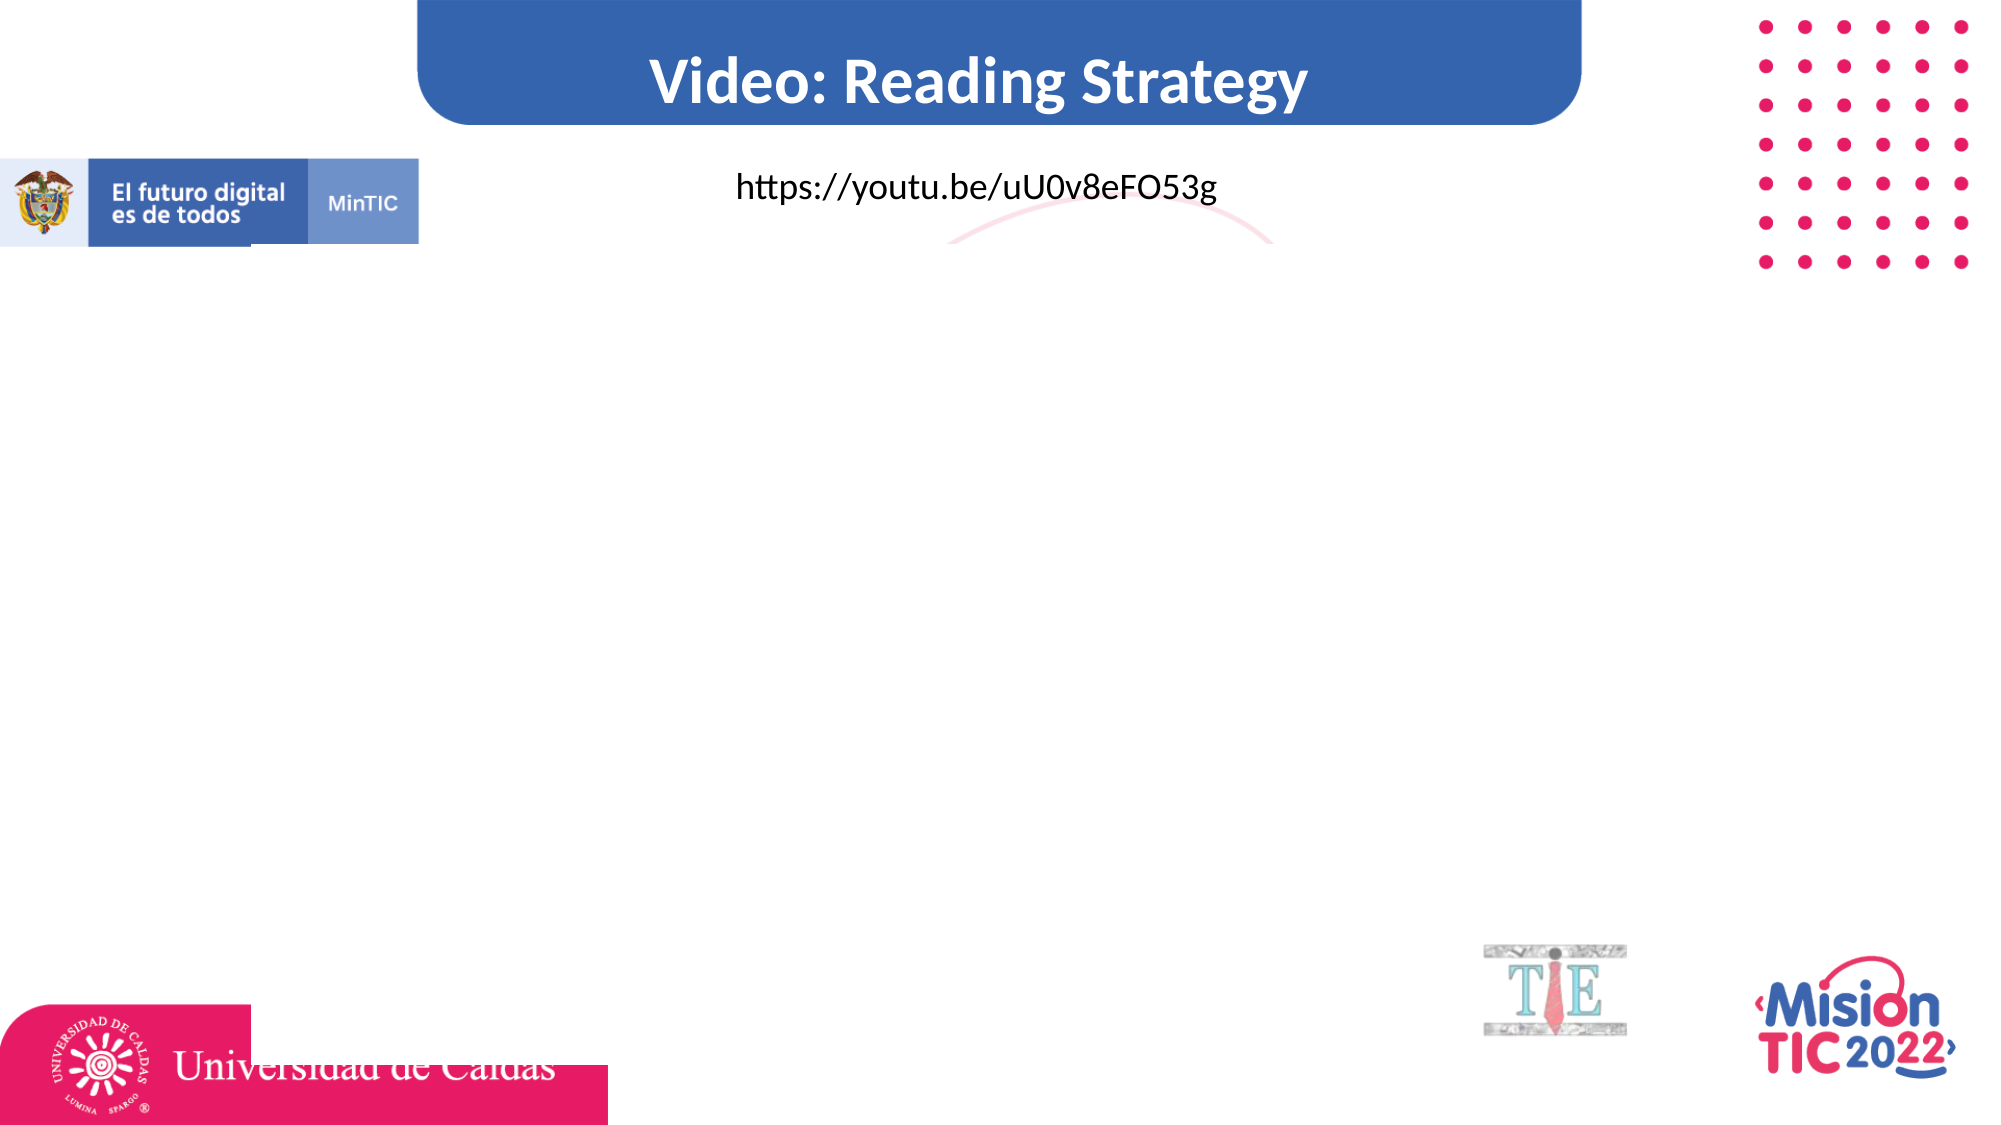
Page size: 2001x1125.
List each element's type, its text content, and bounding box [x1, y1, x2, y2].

text_box https://youtu.be/uU0v8eFO53g [720, 154, 1239, 215]
picture [0, 0, 2000, 1125]
text_box Video: Reading Strategy [631, 29, 1329, 125]
